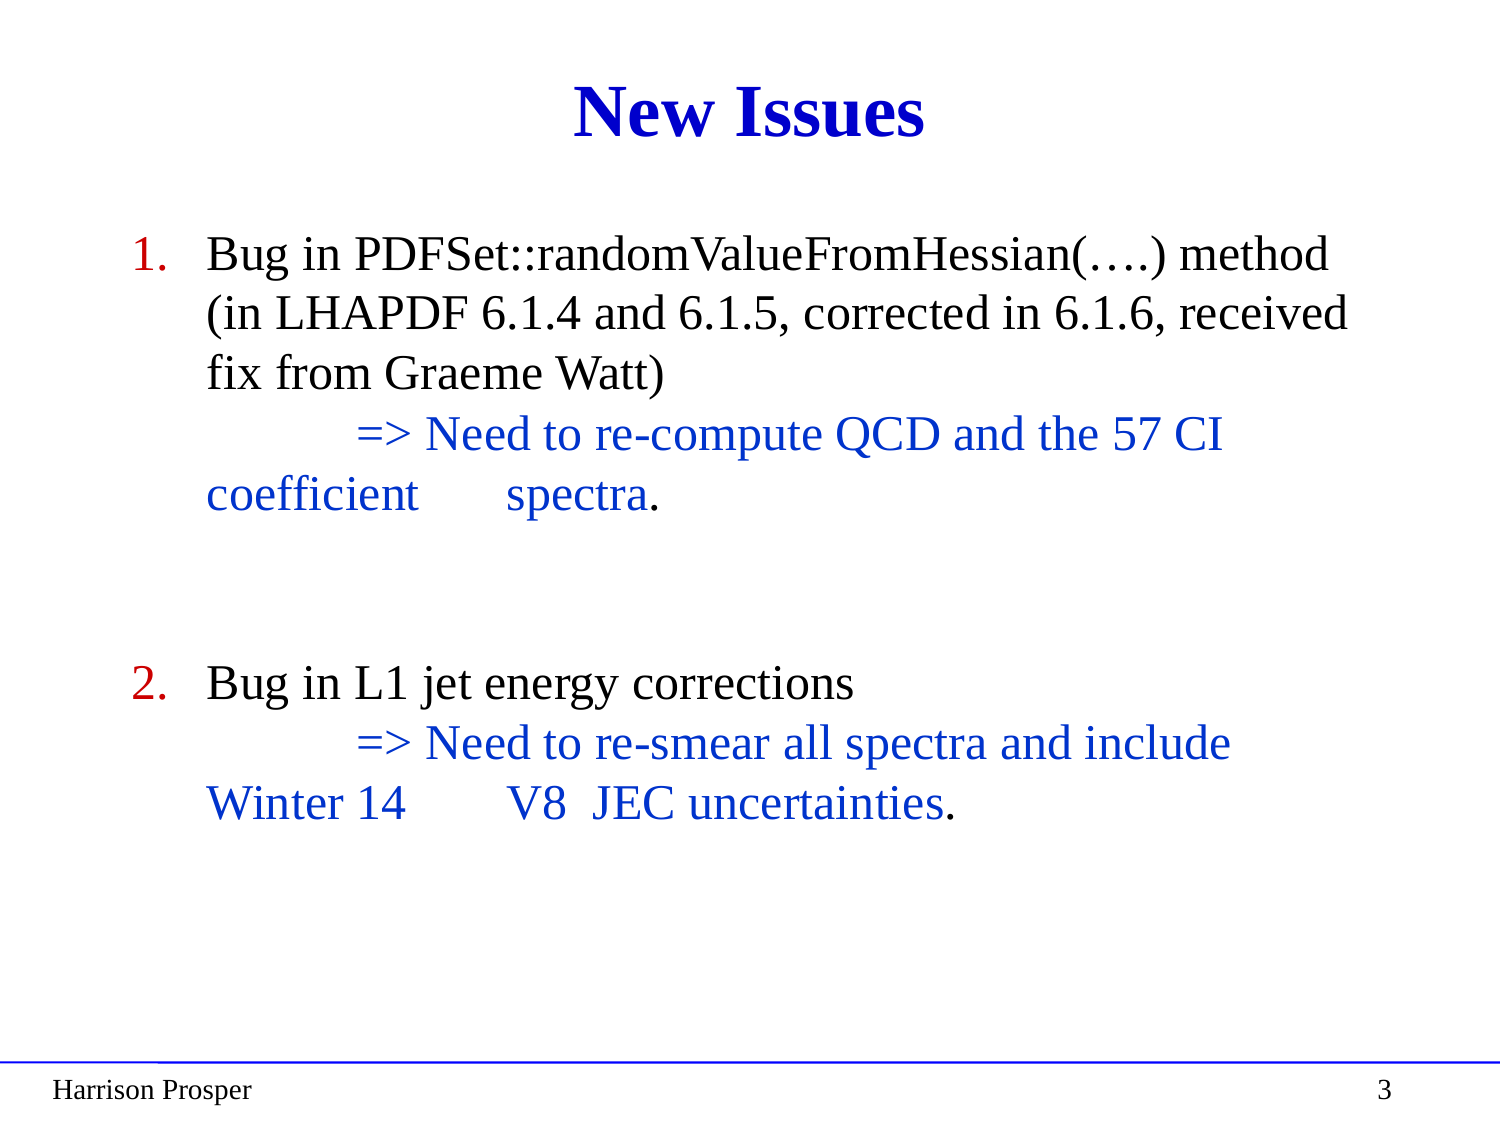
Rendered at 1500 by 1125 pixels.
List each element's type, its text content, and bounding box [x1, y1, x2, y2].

list Bug in PDFSet::randomValueFromHessian(….) method (in LHAPDF 6.1.4 and 6.1.5, corrected in 6.1.6, received fix from Graeme Watt) => Need to re-compute QCD and the 57 CI coefficient spectra. Bug in L1 jet energy corrections => Need to re-smear all spectra and include Winter 14 V8 JEC uncertainties. [116, 212, 1392, 1004]
footer Harrison Prosper [37, 1062, 1350, 1125]
title New Issues [112, 37, 1388, 176]
slide_number 3 [1362, 1062, 1500, 1125]
